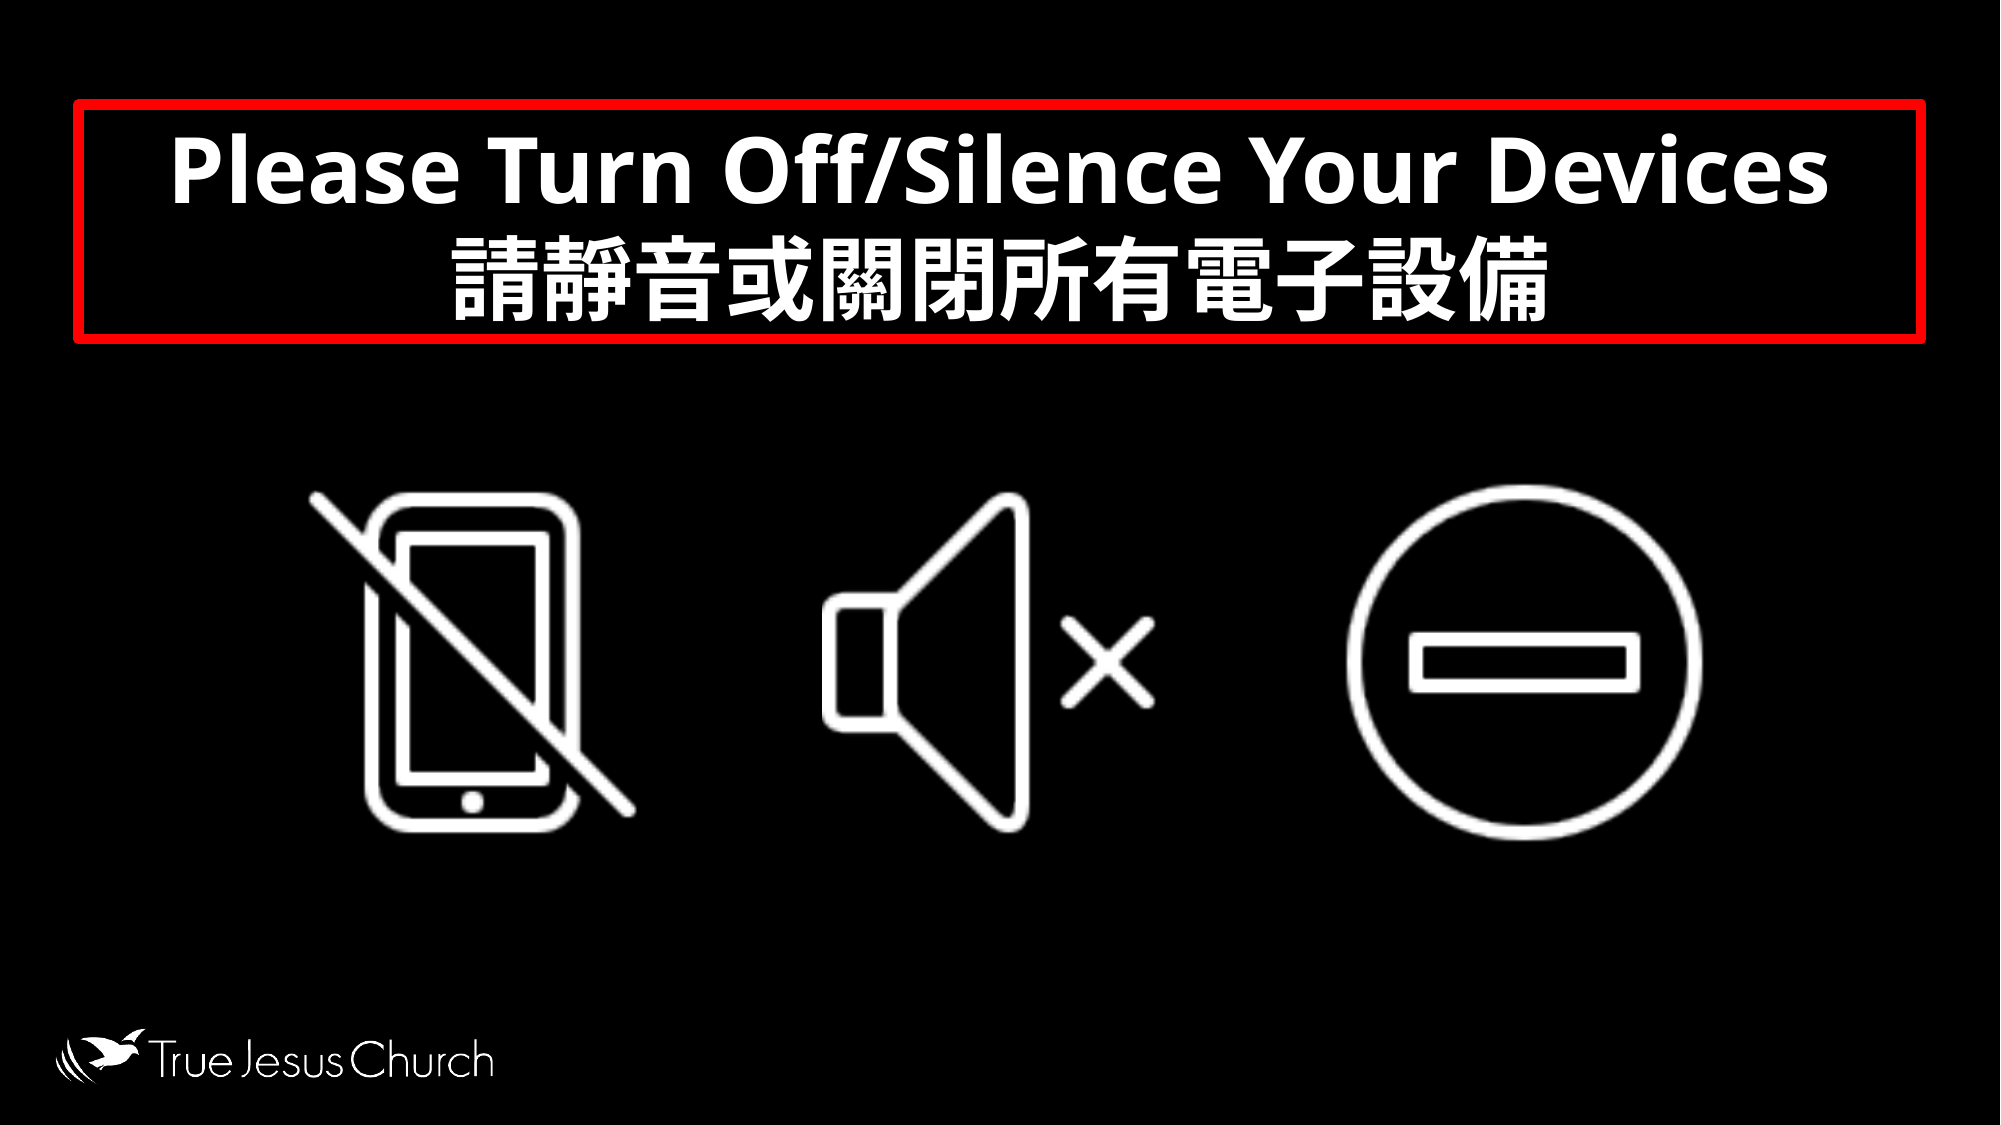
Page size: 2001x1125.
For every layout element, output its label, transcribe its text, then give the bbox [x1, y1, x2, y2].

picture [822, 470, 1210, 858]
text_box Please Turn Off/Silence Your Devices 請靜音或關閉所有電子設備 [78, 104, 1922, 340]
picture [280, 470, 668, 858]
picture [1332, 470, 1720, 858]
picture [55, 1028, 493, 1085]
